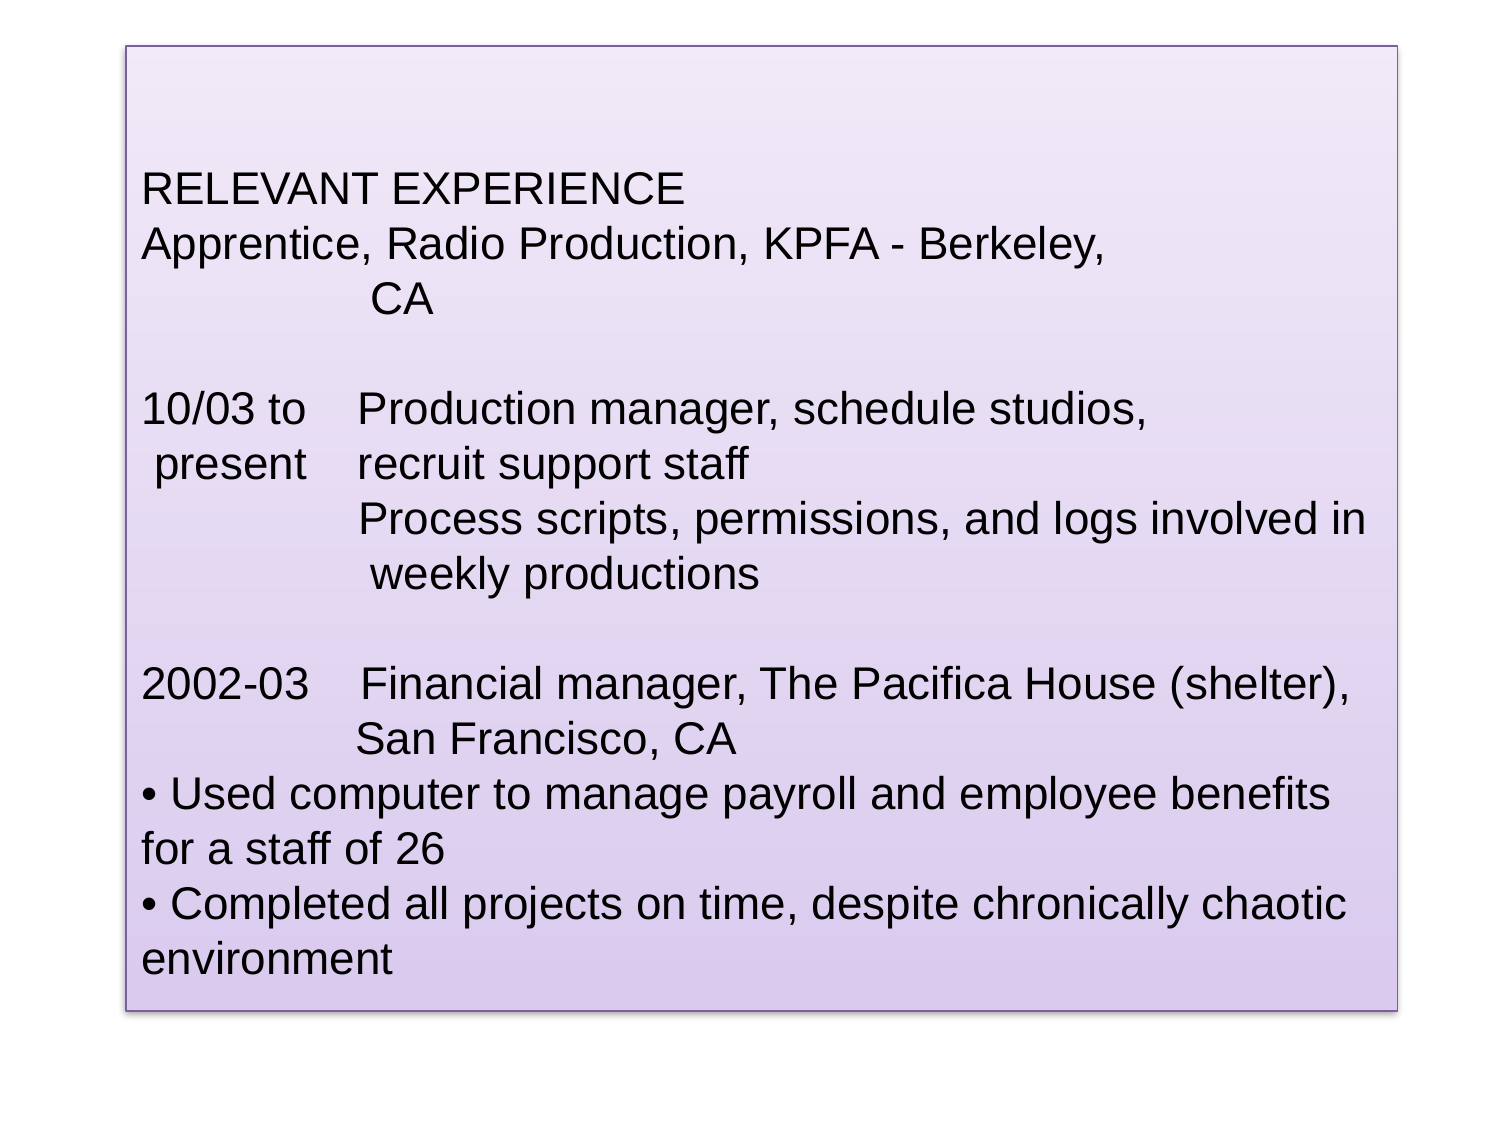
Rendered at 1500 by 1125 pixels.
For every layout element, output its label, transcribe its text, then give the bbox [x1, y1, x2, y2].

text_box RELEVANT EXPERIENCE Apprentice, Radio Production, KPFA - Berkeley, CA 10/03 to Production manager, schedule studios, present recruit support staff Process scripts, permissions, and logs involved in weekly productions 2002-03 Financial manager, The Pacifica House (shelter), San Francisco, CA • Used computer to manage payroll and employee benefits for a staff of 26 • Completed all projects on time, despite chronically chaotic environment [125, 45, 1398, 1012]
